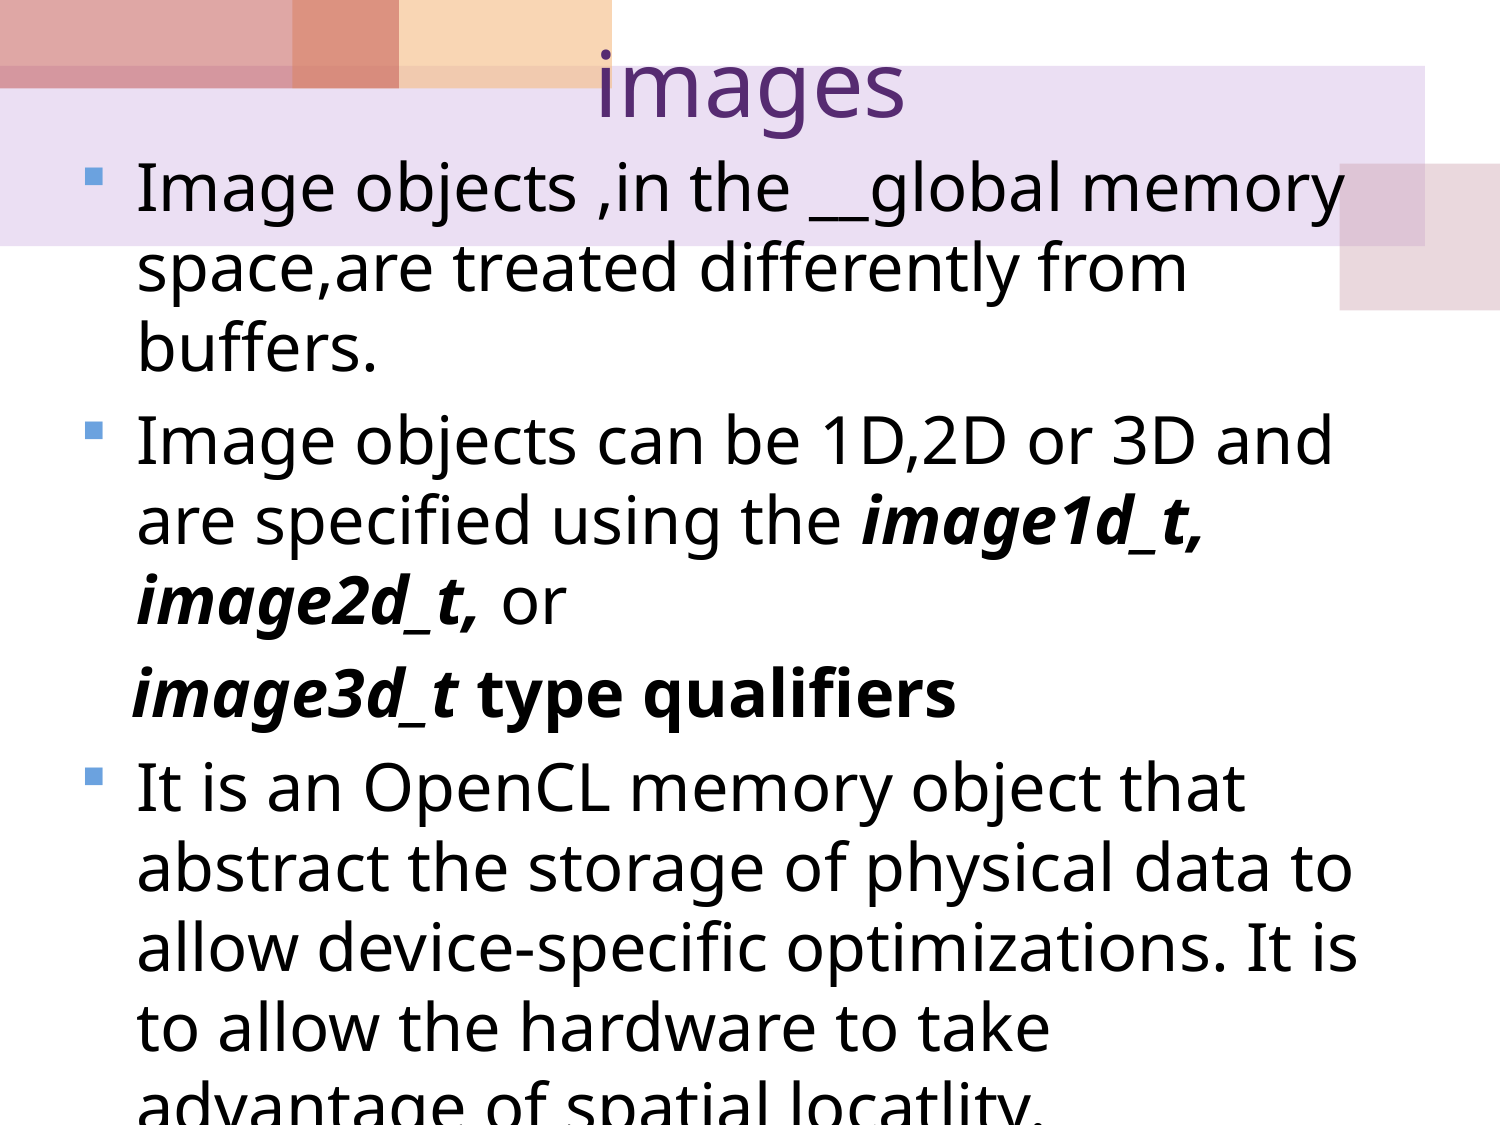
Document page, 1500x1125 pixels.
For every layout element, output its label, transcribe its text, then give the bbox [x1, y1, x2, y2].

list Image objects ,in the __global memory space,are treated differently from buffers. Image objects can be 1D,2D or 3D and are specified using the image1d_t, image2d_t, or image3d_t type qualifiers It is an OpenCL memory object that abstract the storage of physical data to allow device-specific optimizations. It is to allow the hardware to take advantage of spatial locatlity. cl_mem clCreateImage(); [64, 137, 1415, 880]
title images [76, 2, 1427, 160]
